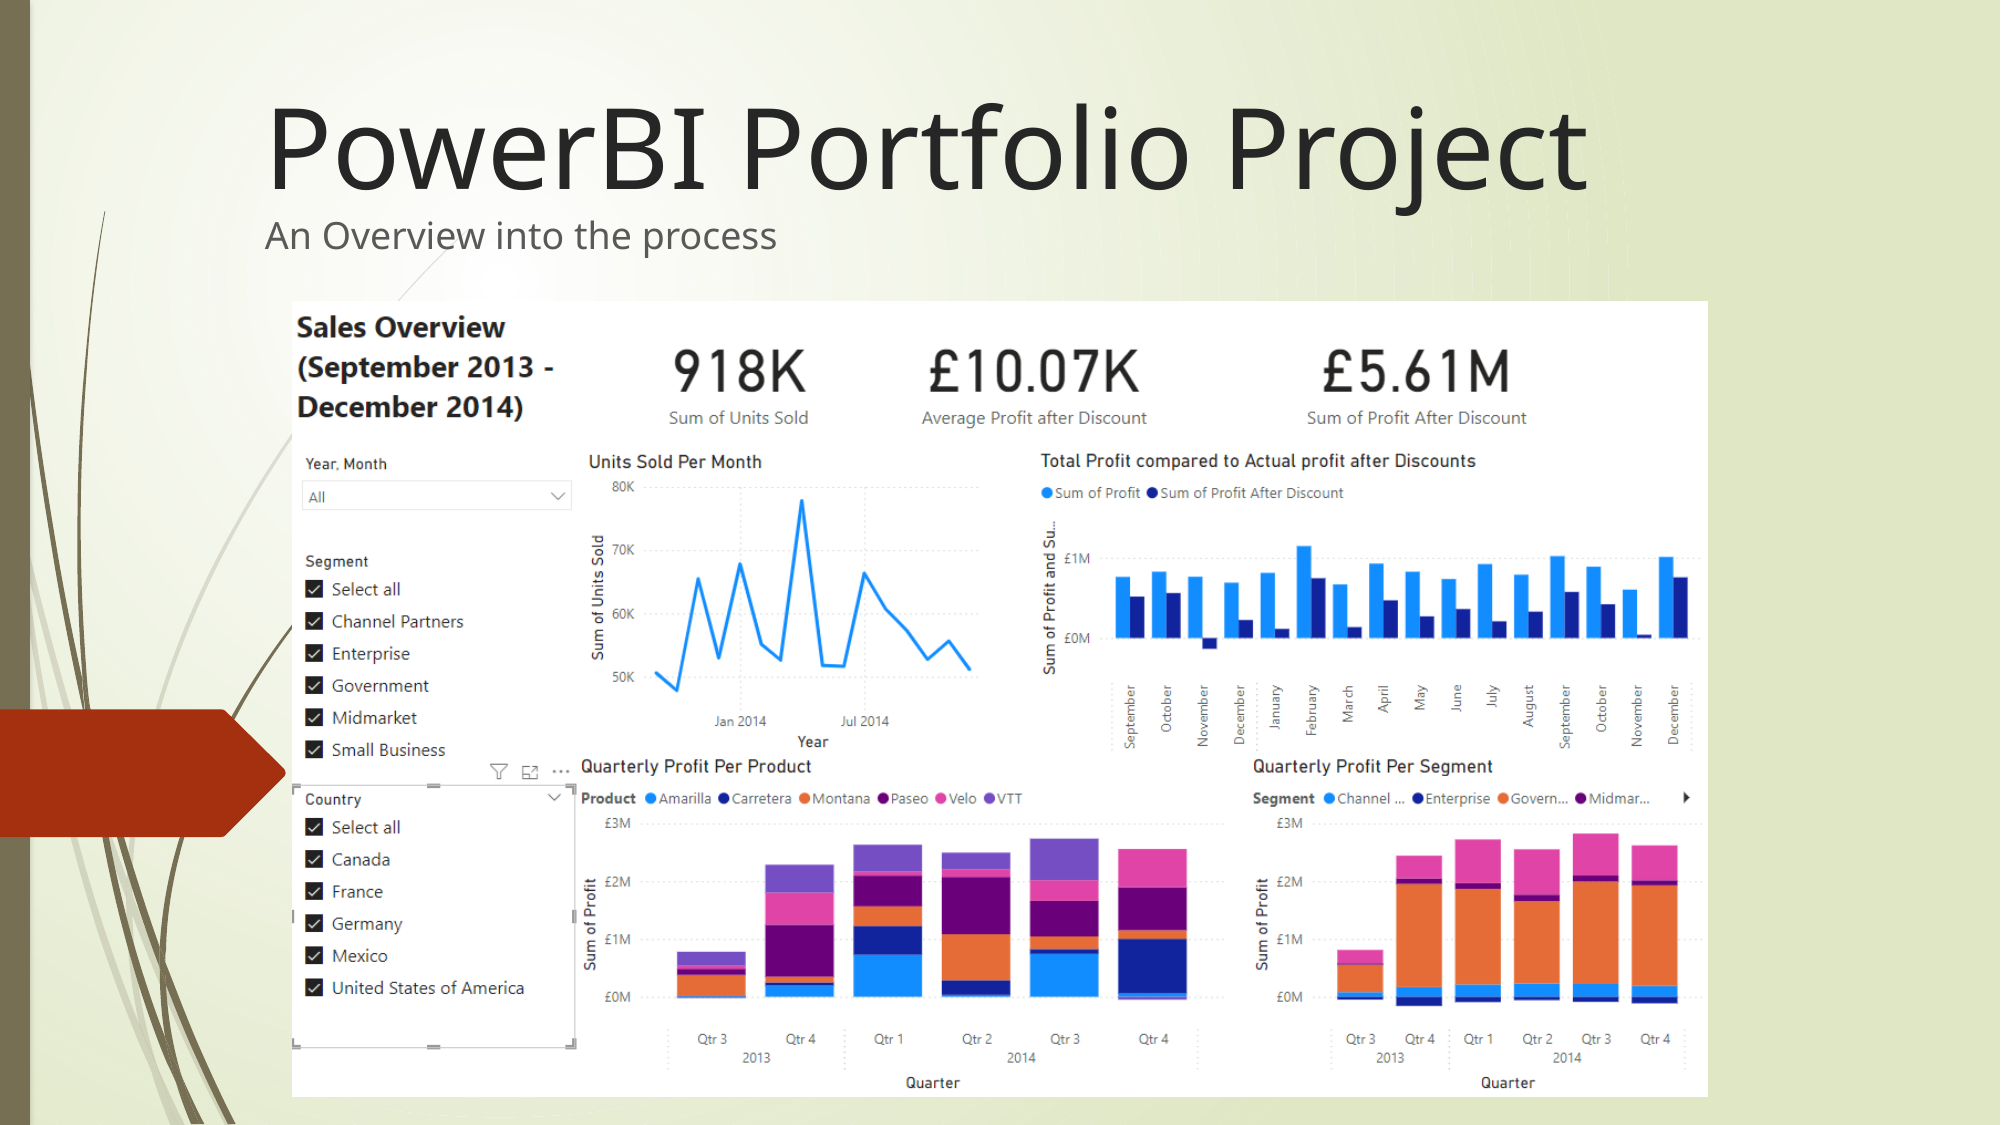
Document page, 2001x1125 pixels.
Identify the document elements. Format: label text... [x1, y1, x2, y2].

title PowerBI Portfolio Project [249, 18, 1750, 204]
subtitle An Overview into the process [249, 204, 1750, 302]
picture [292, 301, 1708, 1098]
